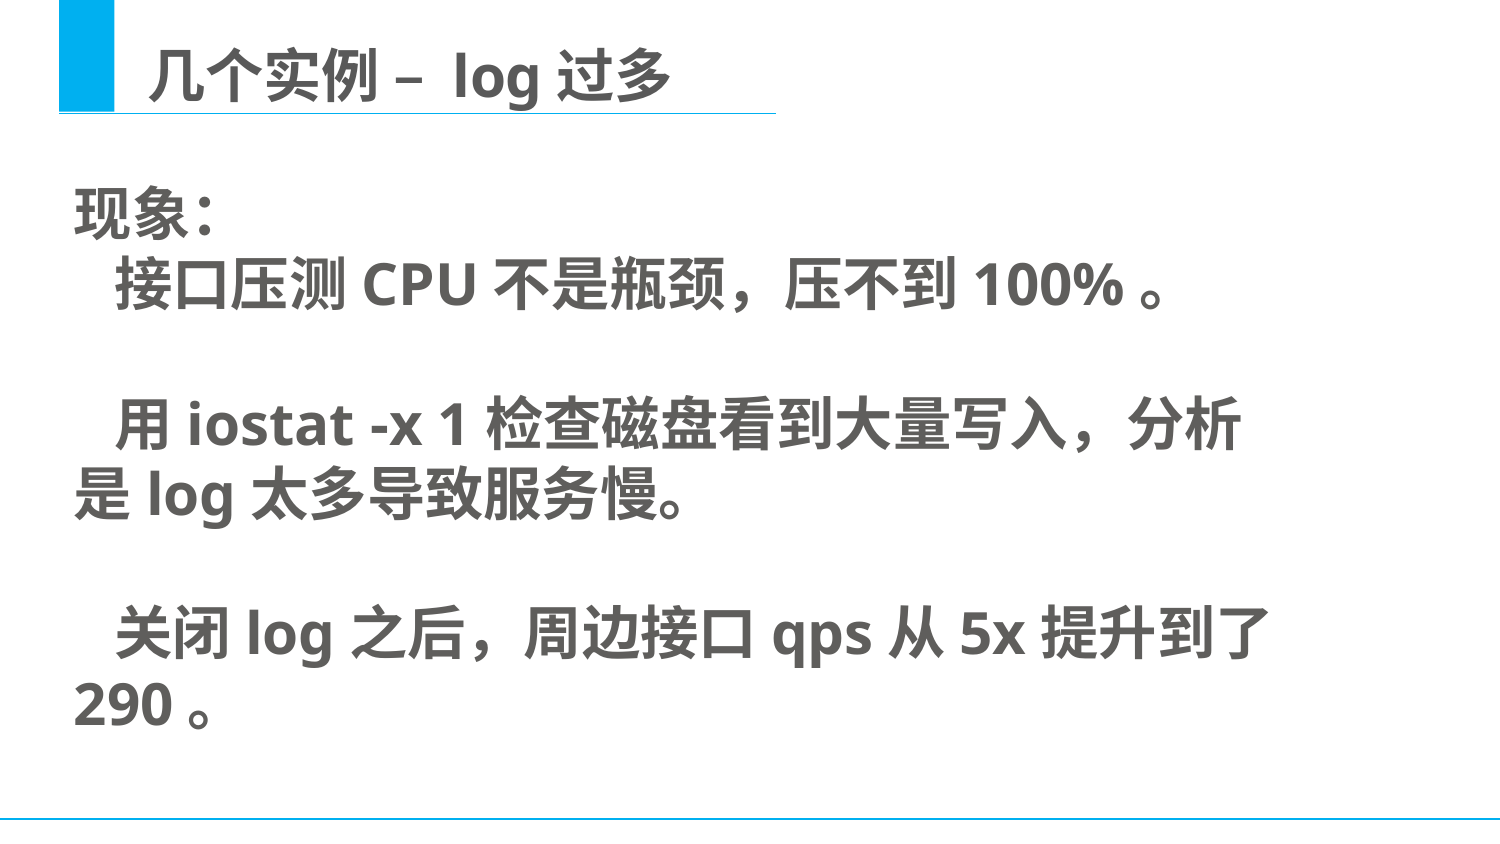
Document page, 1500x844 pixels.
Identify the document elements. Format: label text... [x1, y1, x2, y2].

text_box 几个实例 – log过多 [132, 32, 777, 117]
text_box [57, 0, 116, 114]
text_box 现象： 接口压测CPU不是瓶颈，压不到100%。 用iostat -x 1检查磁盘看到大量写入，分析是log太多导致服务慢。 关闭log之后，周边接口qps从5x提升到了290。 [59, 169, 1308, 745]
